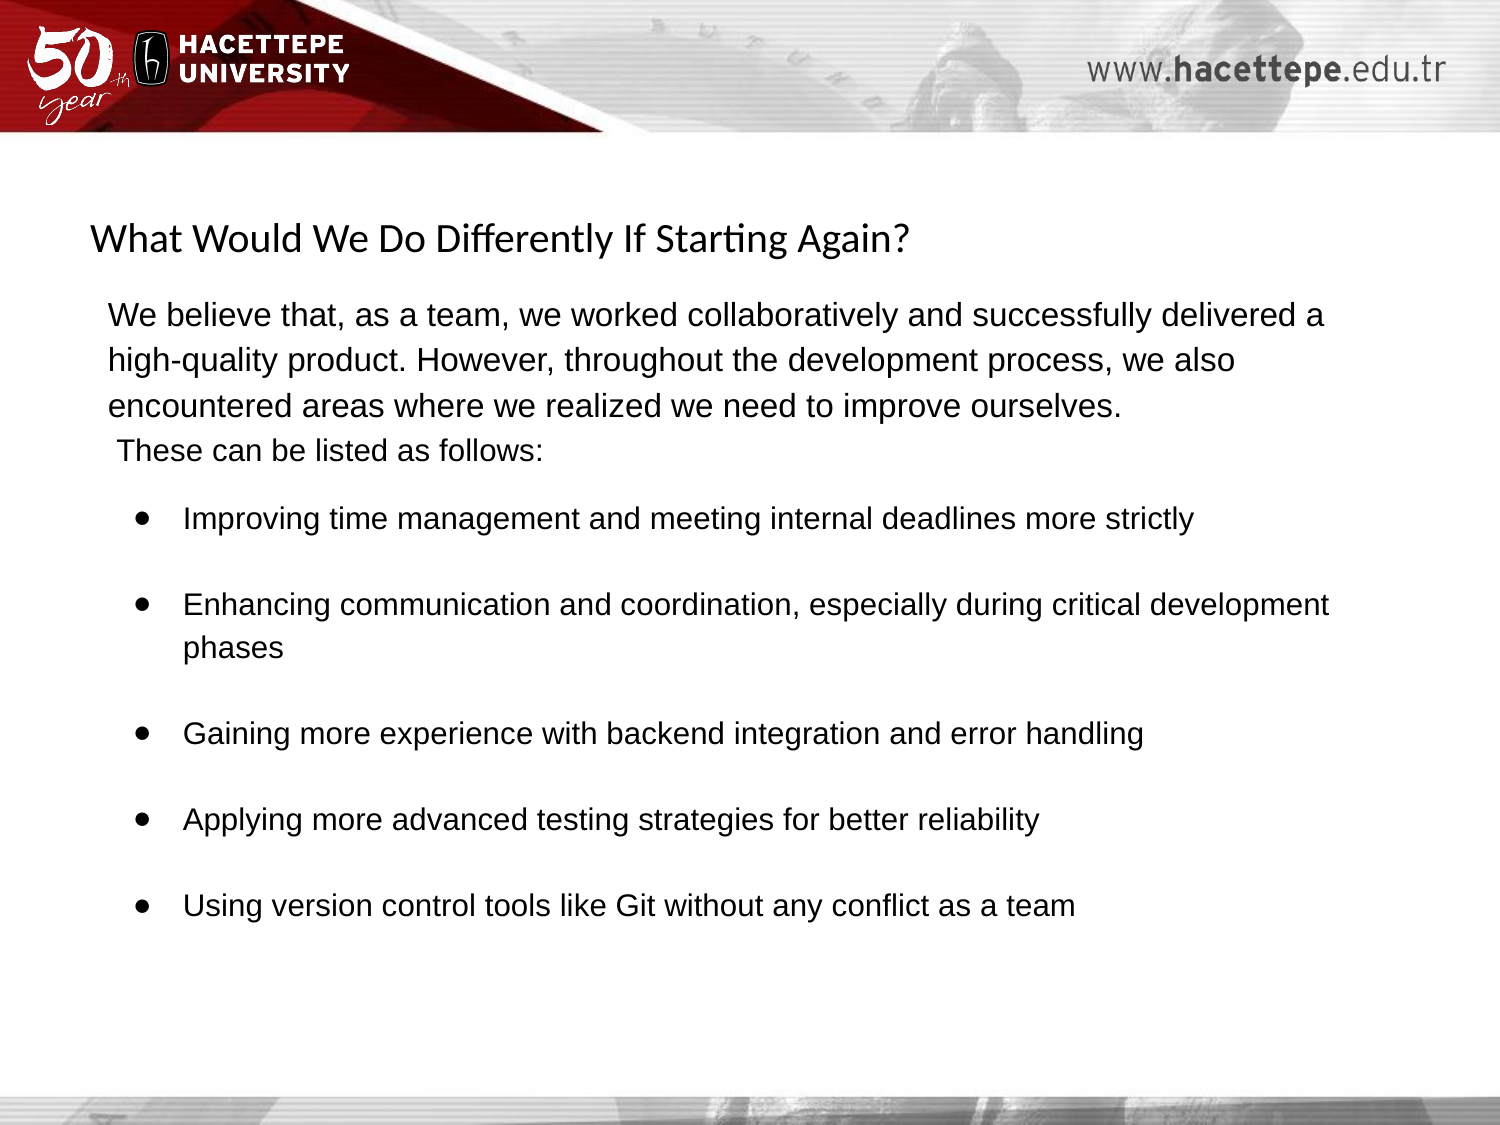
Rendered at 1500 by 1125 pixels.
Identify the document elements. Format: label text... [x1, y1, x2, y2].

text_box We believe that, as a team, we worked collaboratively and successfully delivered a high-quality product. However, throughout the development process, we also encountered areas where we realized we need to improve ourselves. These can be listed as follows: Improving time management and meeting internal deadlines more strictly Enhancing communication and coordination, especially during critical development phases Gaining more experience with backend integration and error handling Applying more advanced testing strategies for better reliability Using version control tools like Git without any conflict as a team [92, 271, 1395, 938]
text_box What Would We Do Differently If Starting Again? [0, 190, 1500, 276]
picture [0, 0, 1500, 190]
picture [0, 276, 1500, 1125]
